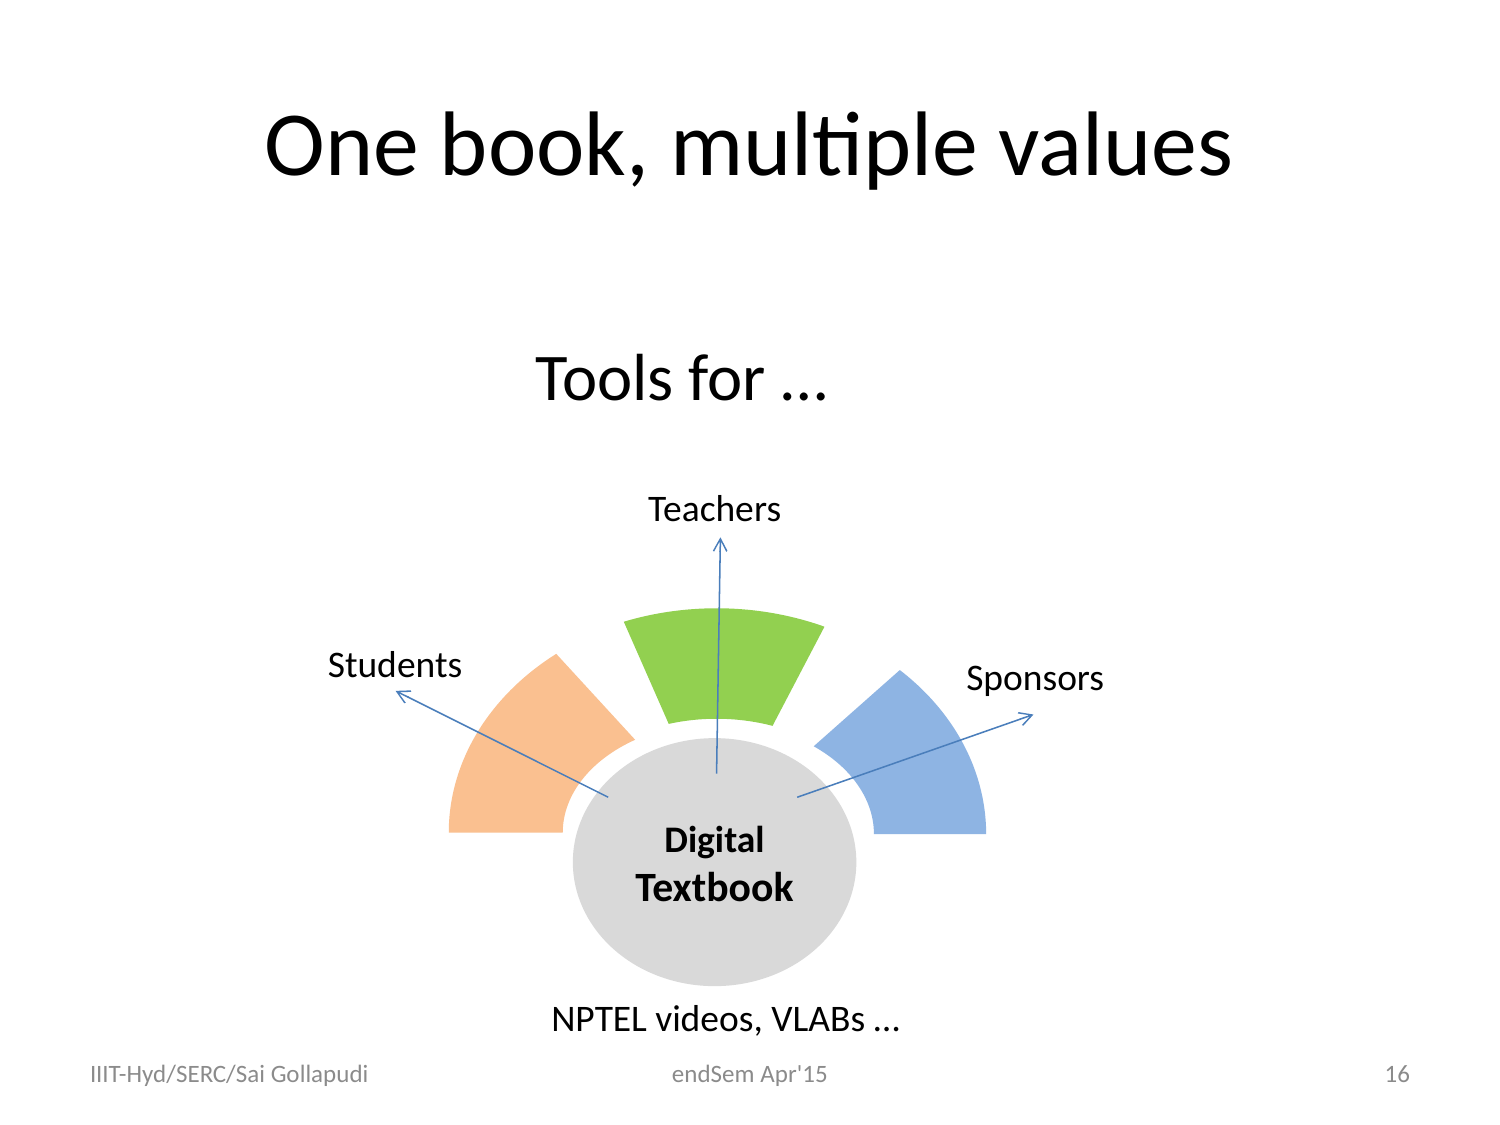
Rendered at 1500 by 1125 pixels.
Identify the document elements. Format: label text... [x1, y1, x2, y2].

slide_number IIIT-Hyd/SERC/Sai Gollapudi [75, 1042, 425, 1103]
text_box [311, 476, 1121, 1059]
title One book, multiple values [75, 45, 1425, 233]
slide_number 16 [1074, 1042, 1425, 1103]
text_box Tools for … [521, 326, 843, 421]
footer endSem Apr'15 [512, 1067, 988, 1103]
